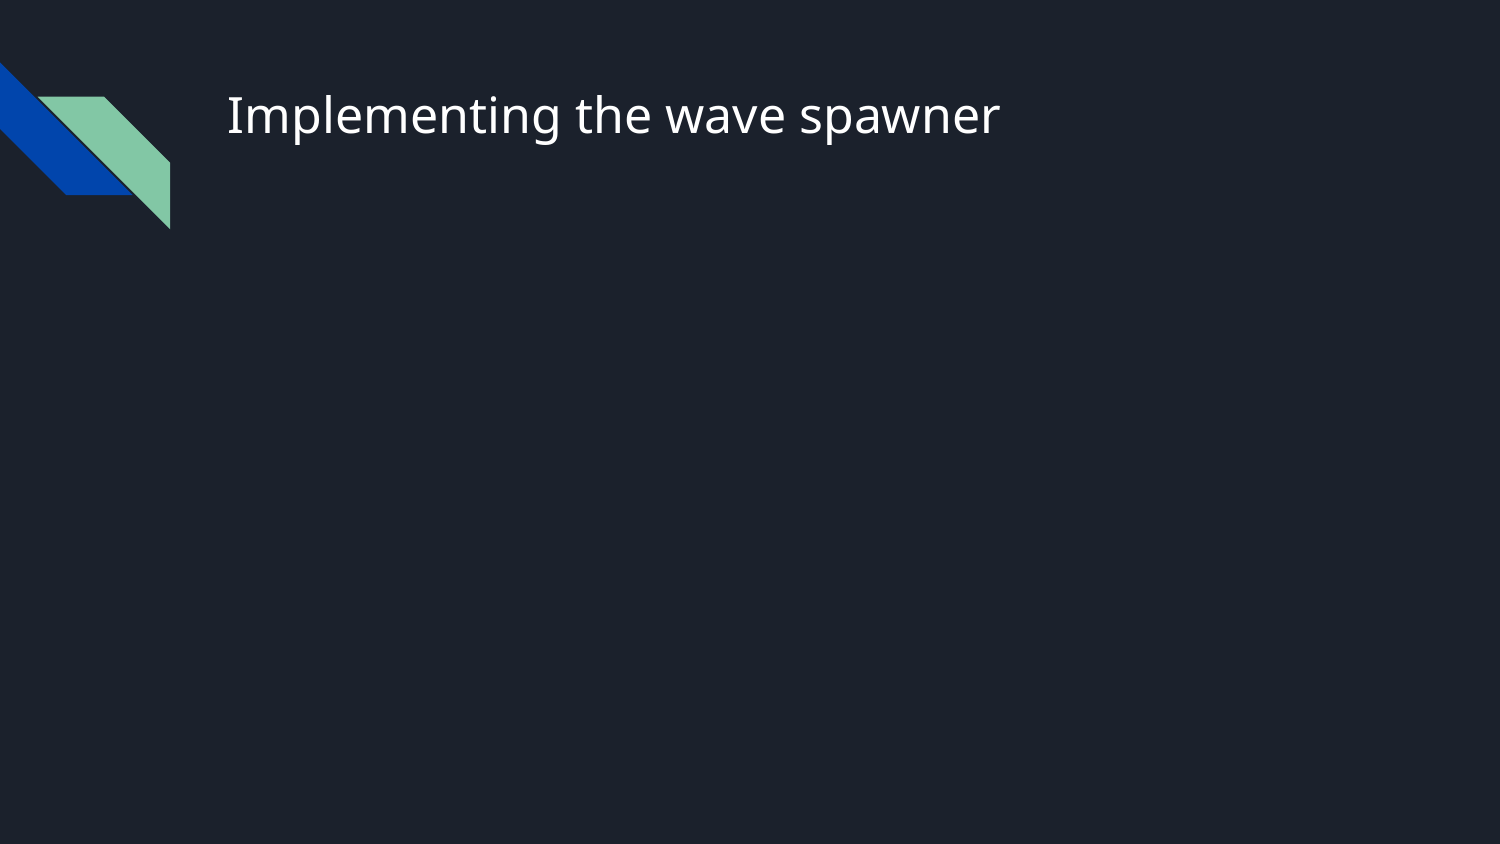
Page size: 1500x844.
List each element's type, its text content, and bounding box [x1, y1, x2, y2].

title Implementing the wave spawner [212, 64, 1368, 215]
